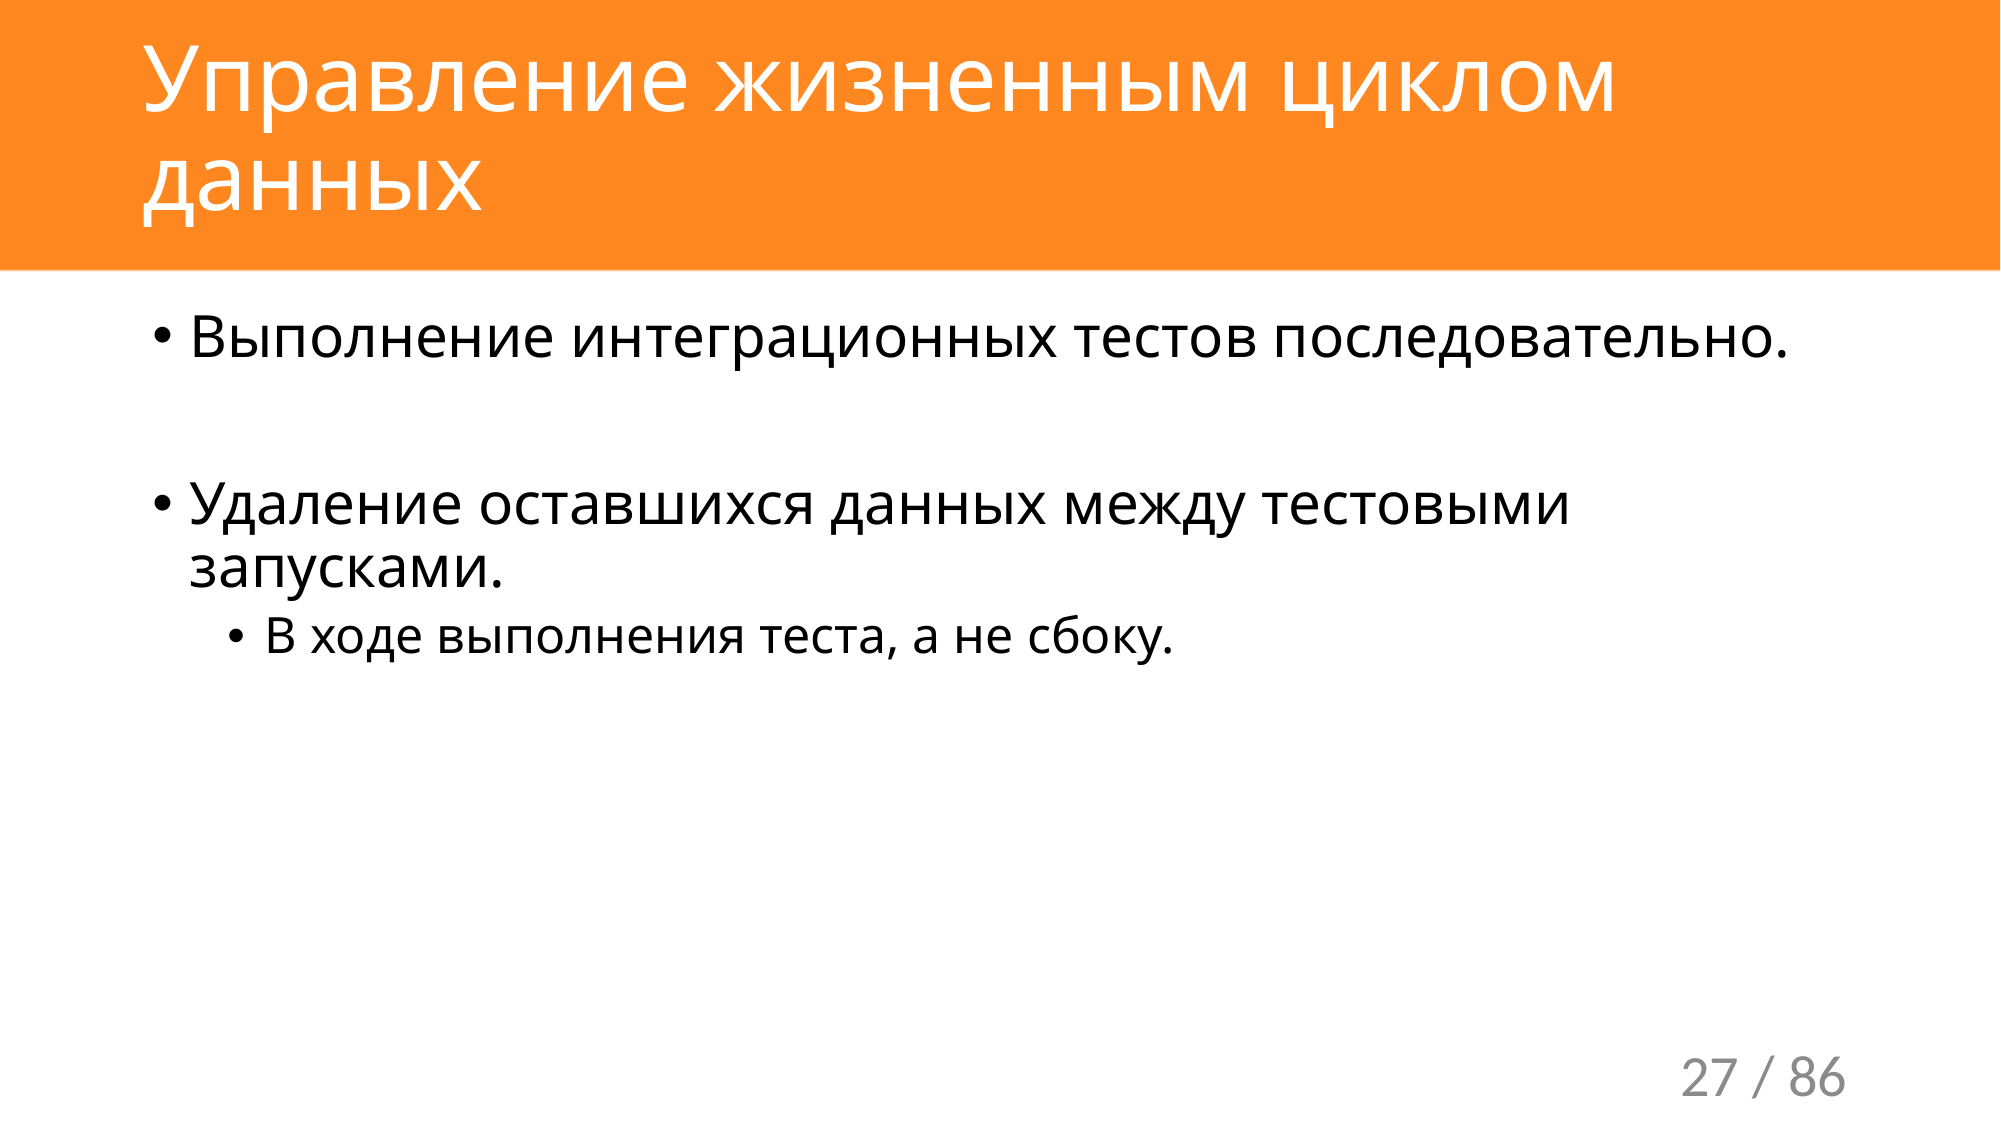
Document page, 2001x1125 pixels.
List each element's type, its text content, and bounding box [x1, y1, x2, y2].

picture [0, 0, 2001, 1125]
list Выполнение интеграционных тестов последовательно. Удаление оставшихся данных между тестовыми запусками. В ходе выполнения теста, а не сбоку. [137, 299, 1863, 1014]
title Управление жизненным циклом данных [127, 22, 1964, 240]
slide_number 27 [1412, 1042, 1863, 1103]
